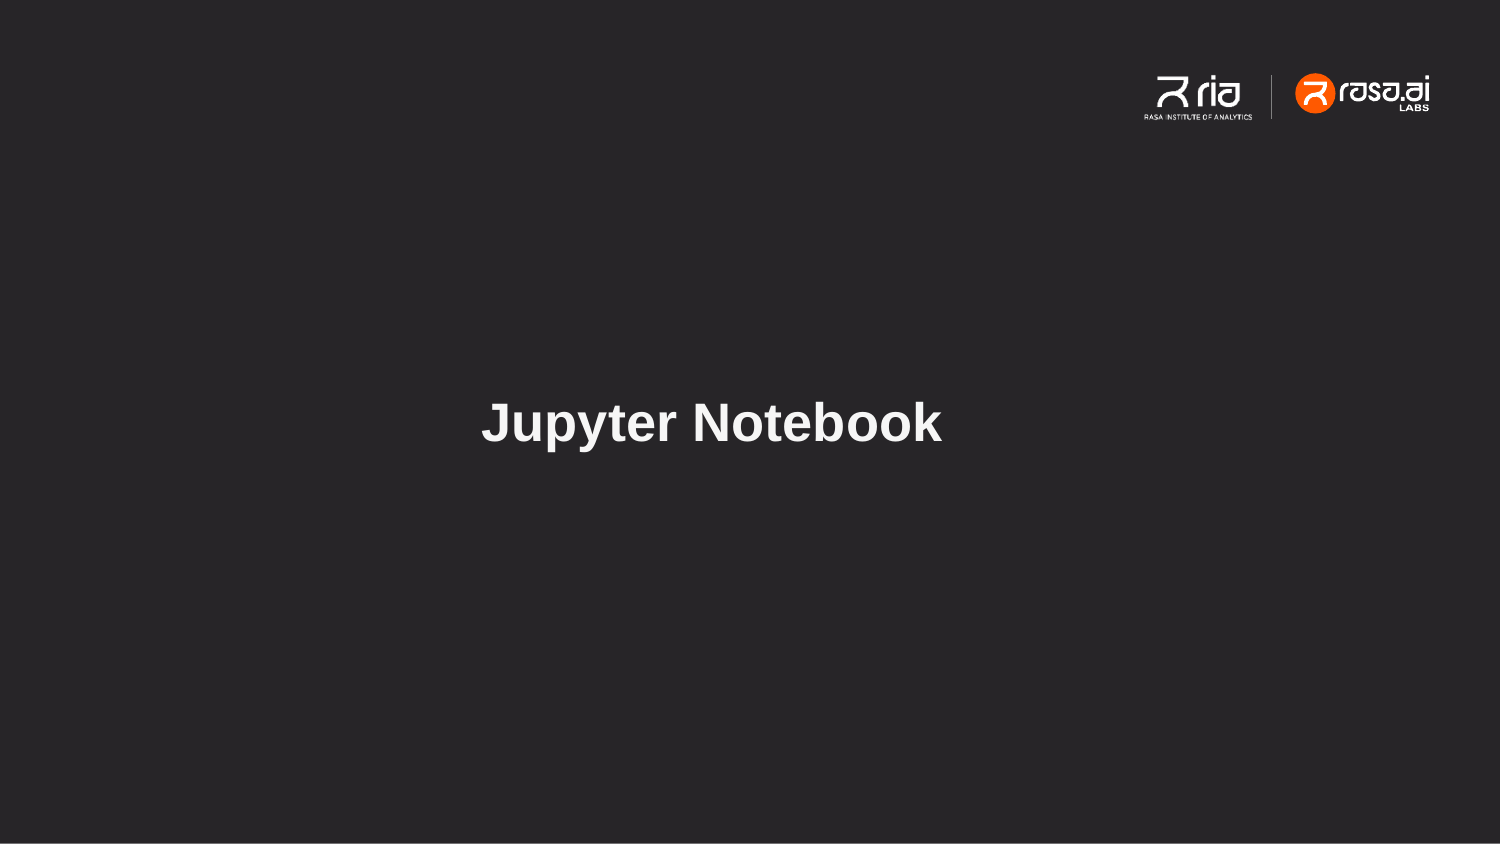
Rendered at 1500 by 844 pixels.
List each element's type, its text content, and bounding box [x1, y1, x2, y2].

picture [1136, 66, 1260, 128]
title Jupyter Notebook [479, 385, 960, 529]
